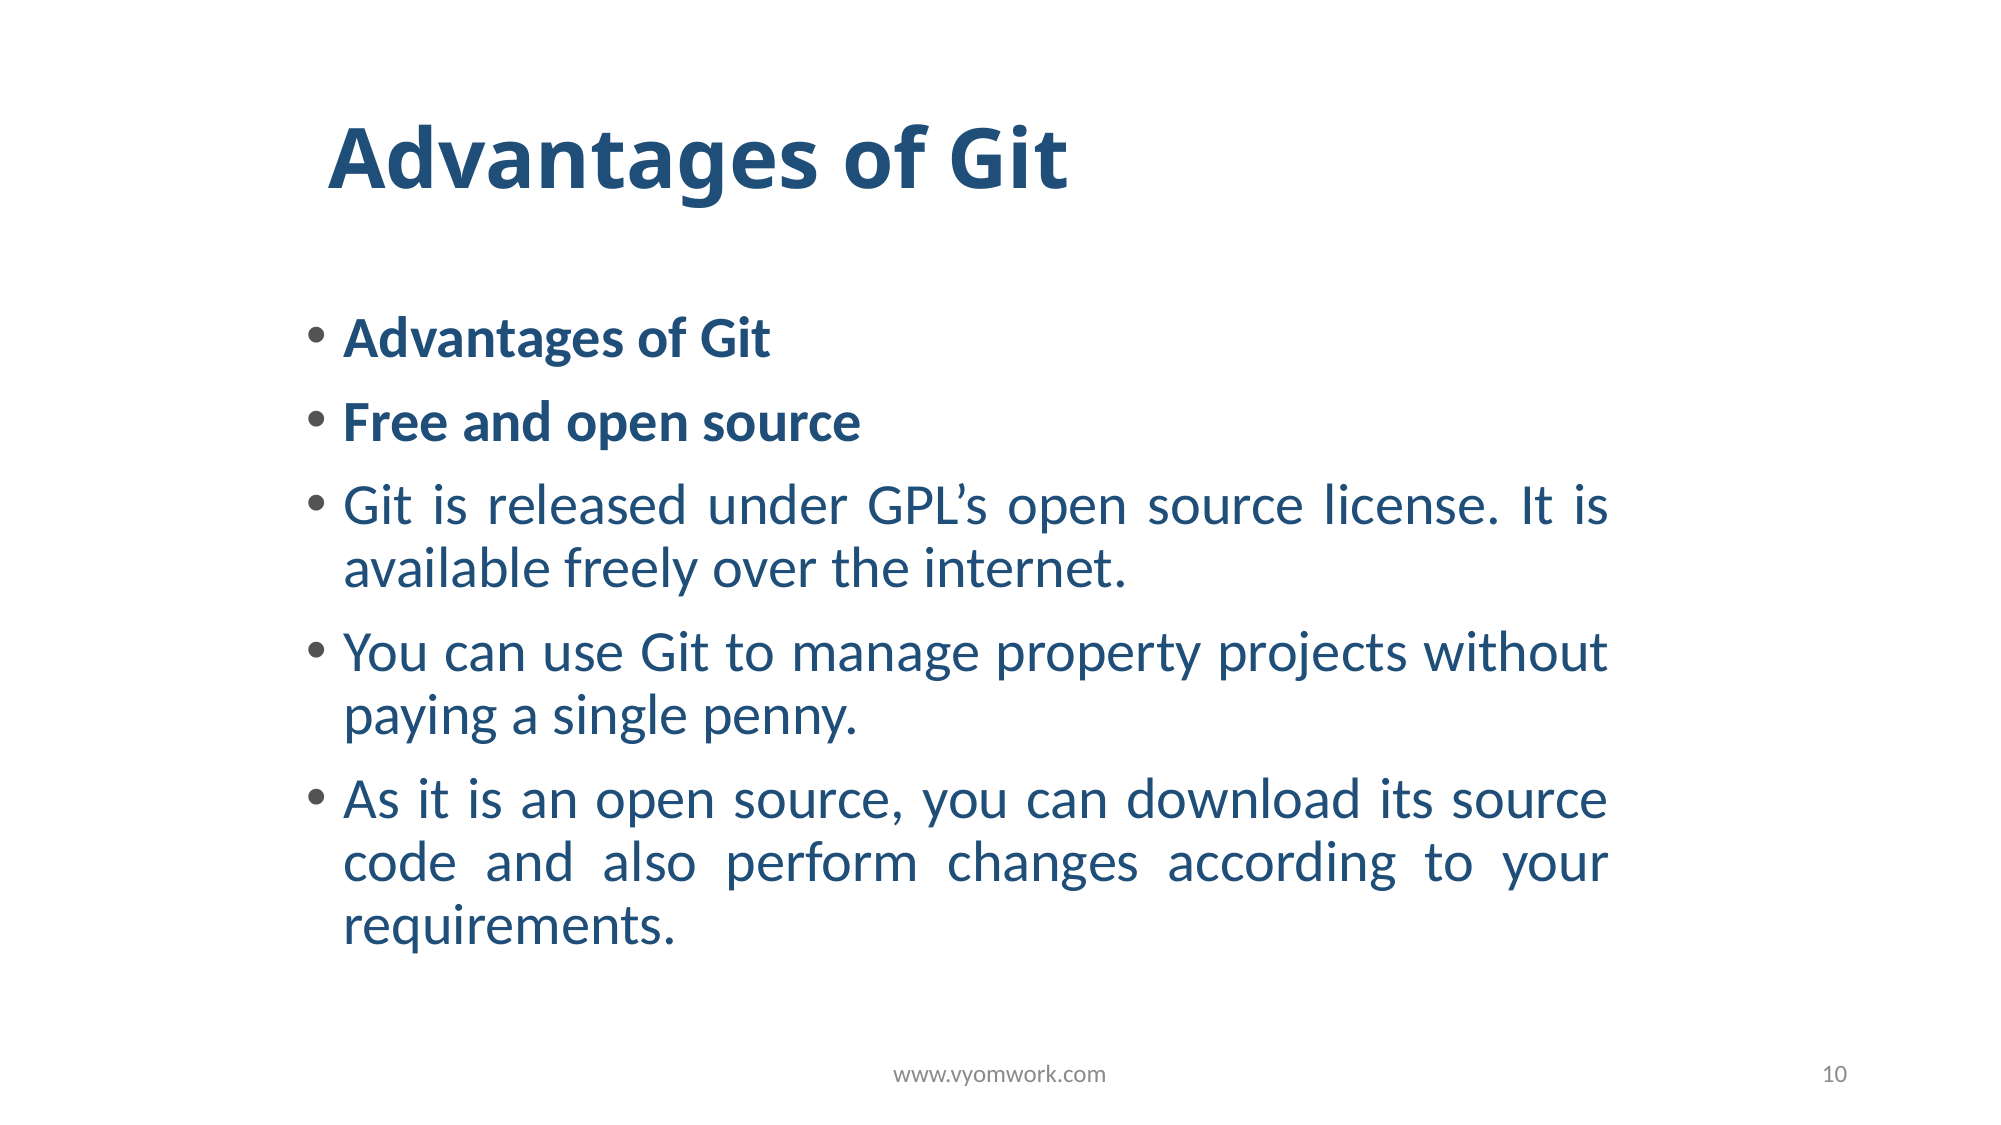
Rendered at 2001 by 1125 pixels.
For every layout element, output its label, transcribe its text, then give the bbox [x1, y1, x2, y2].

footer www.vyomwork.com [662, 1042, 1338, 1103]
slide_number 10 [1412, 1042, 1863, 1103]
title Advantages of Git [313, 52, 1879, 271]
list Advantages of Git Free and open source Git is released under GPL’s open source license. It is available freely over the internet. You can use Git to manage property projects without paying a single penny. As it is an open source, you can download its source code and also perform changes according to your requirements. [291, 299, 1626, 1014]
